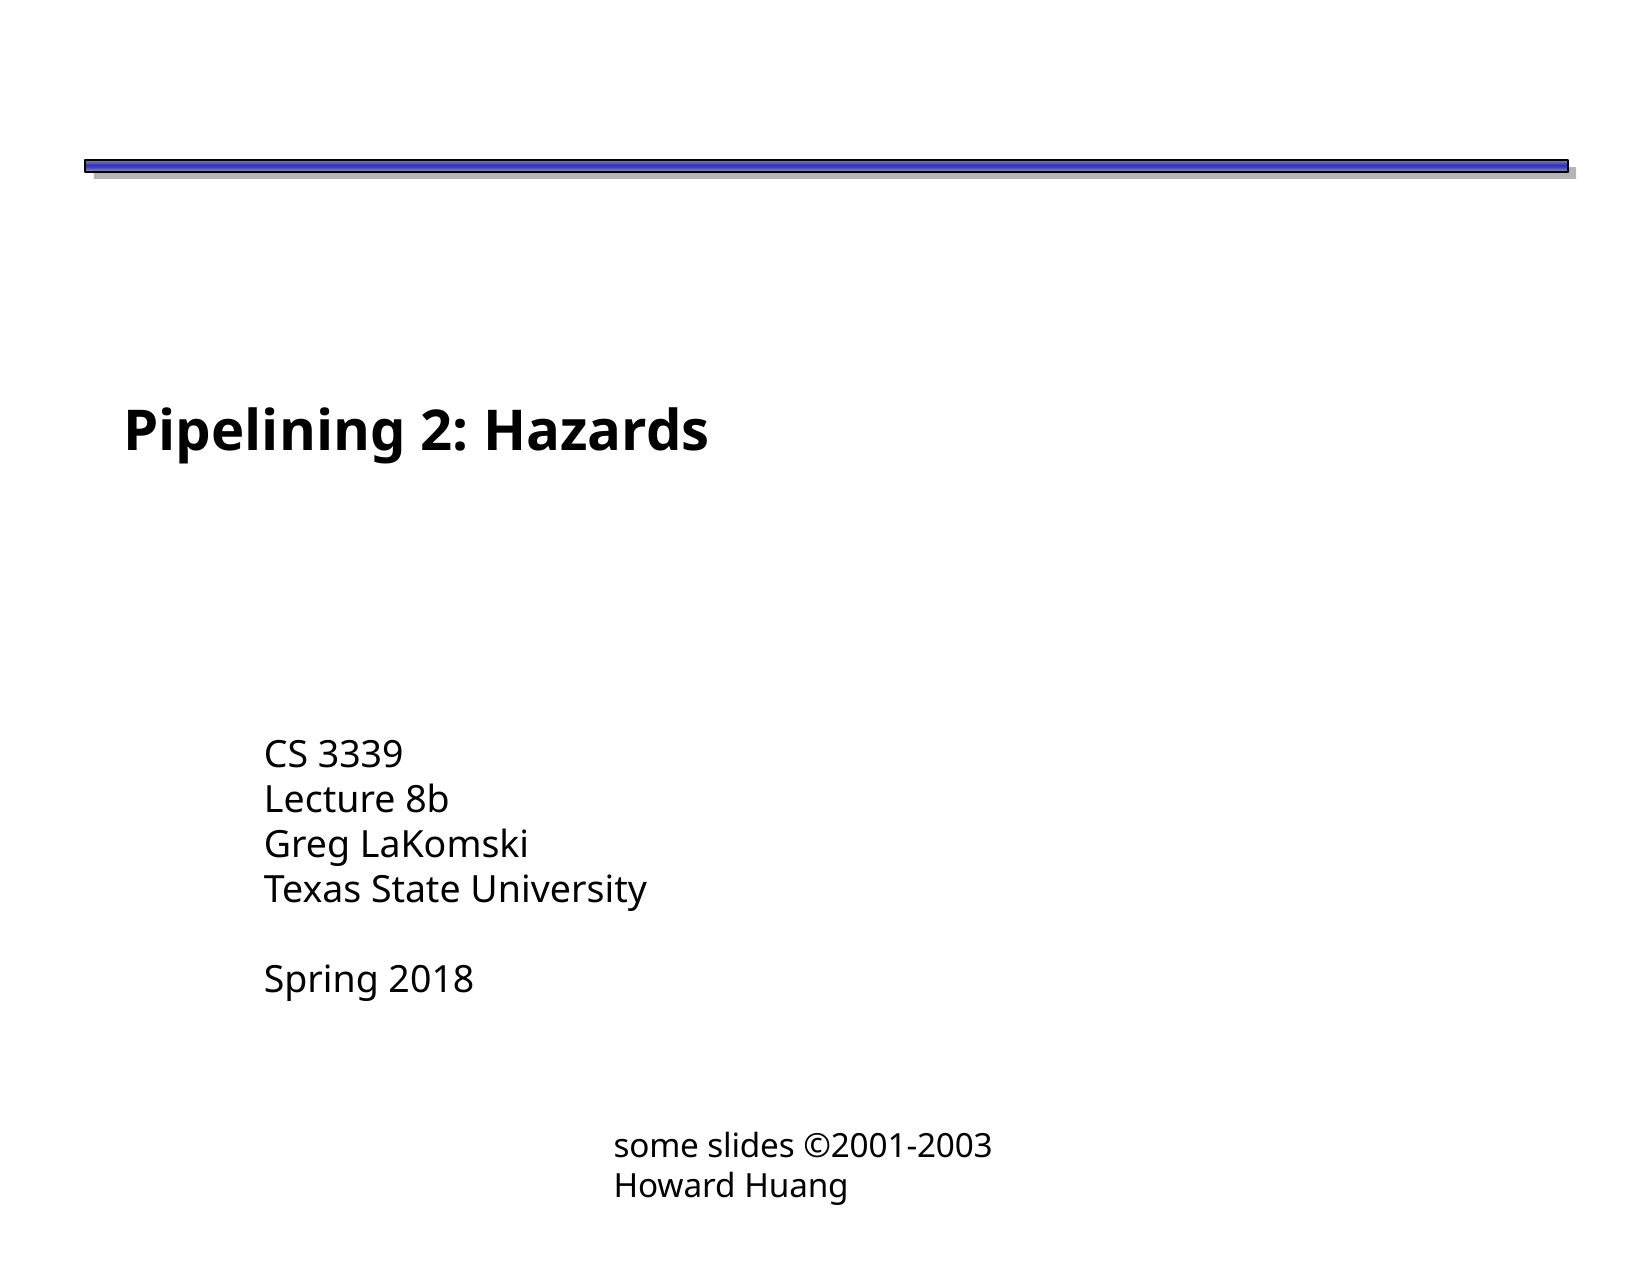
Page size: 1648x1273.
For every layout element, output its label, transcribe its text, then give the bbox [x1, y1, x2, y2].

subtitle CS 3339 Lecture 8b Greg LaKomski Texas State University Spring 2018 [247, 721, 1401, 1047]
picture [85, 160, 1577, 179]
title Pipelining 2: Hazards [123, 394, 1525, 463]
text_box some slides ©2001-2003 Howard Huang [611, 1123, 1018, 1204]
picture [86, 161, 1567, 171]
